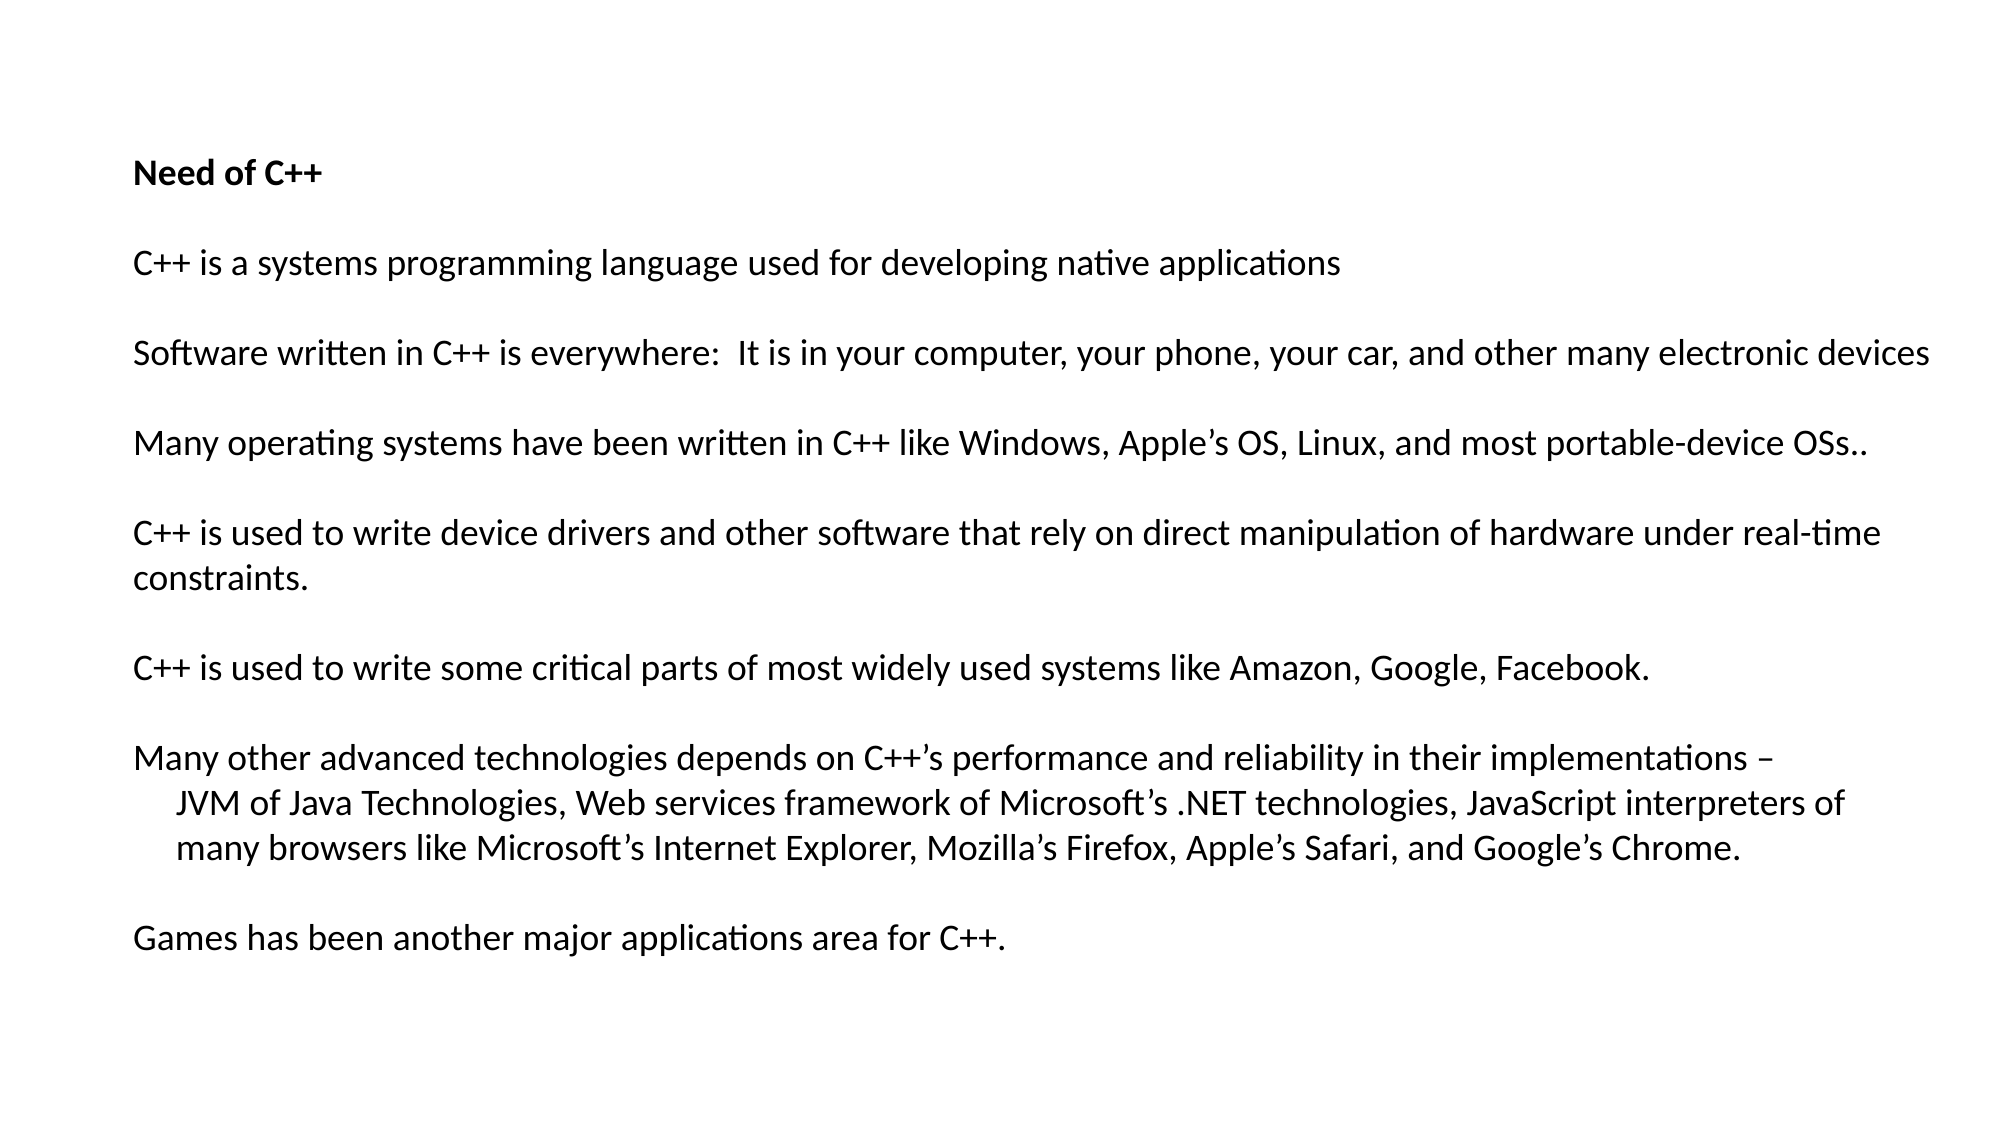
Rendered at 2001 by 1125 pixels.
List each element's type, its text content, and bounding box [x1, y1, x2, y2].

text_box Need of C++ C++ is a systems programming language used for developing native applications Software written in C++ is everywhere: It is in your computer, your phone, your car, and other many electronic devices Many operating systems have been written in C++ like Windows, Apple’s OS, Linux, and most portable-device OSs.. C++ is used to write device drivers and other software that rely on direct manipulation of hardware under real-time constraints. C++ is used to write some critical parts of most widely used systems like Amazon, Google, Facebook. Many other advanced technologies depends on C++’s performance and reliability in their implementations – JVM of Java Technologies, Web services framework of Microsoft’s .NET technologies, JavaScript interpreters of many browsers like Microsoft’s Internet Explorer, Mozilla’s Firefox, Apple’s Safari, and Google’s Chrome. Games has been another major applications area for C++. [118, 141, 1948, 966]
